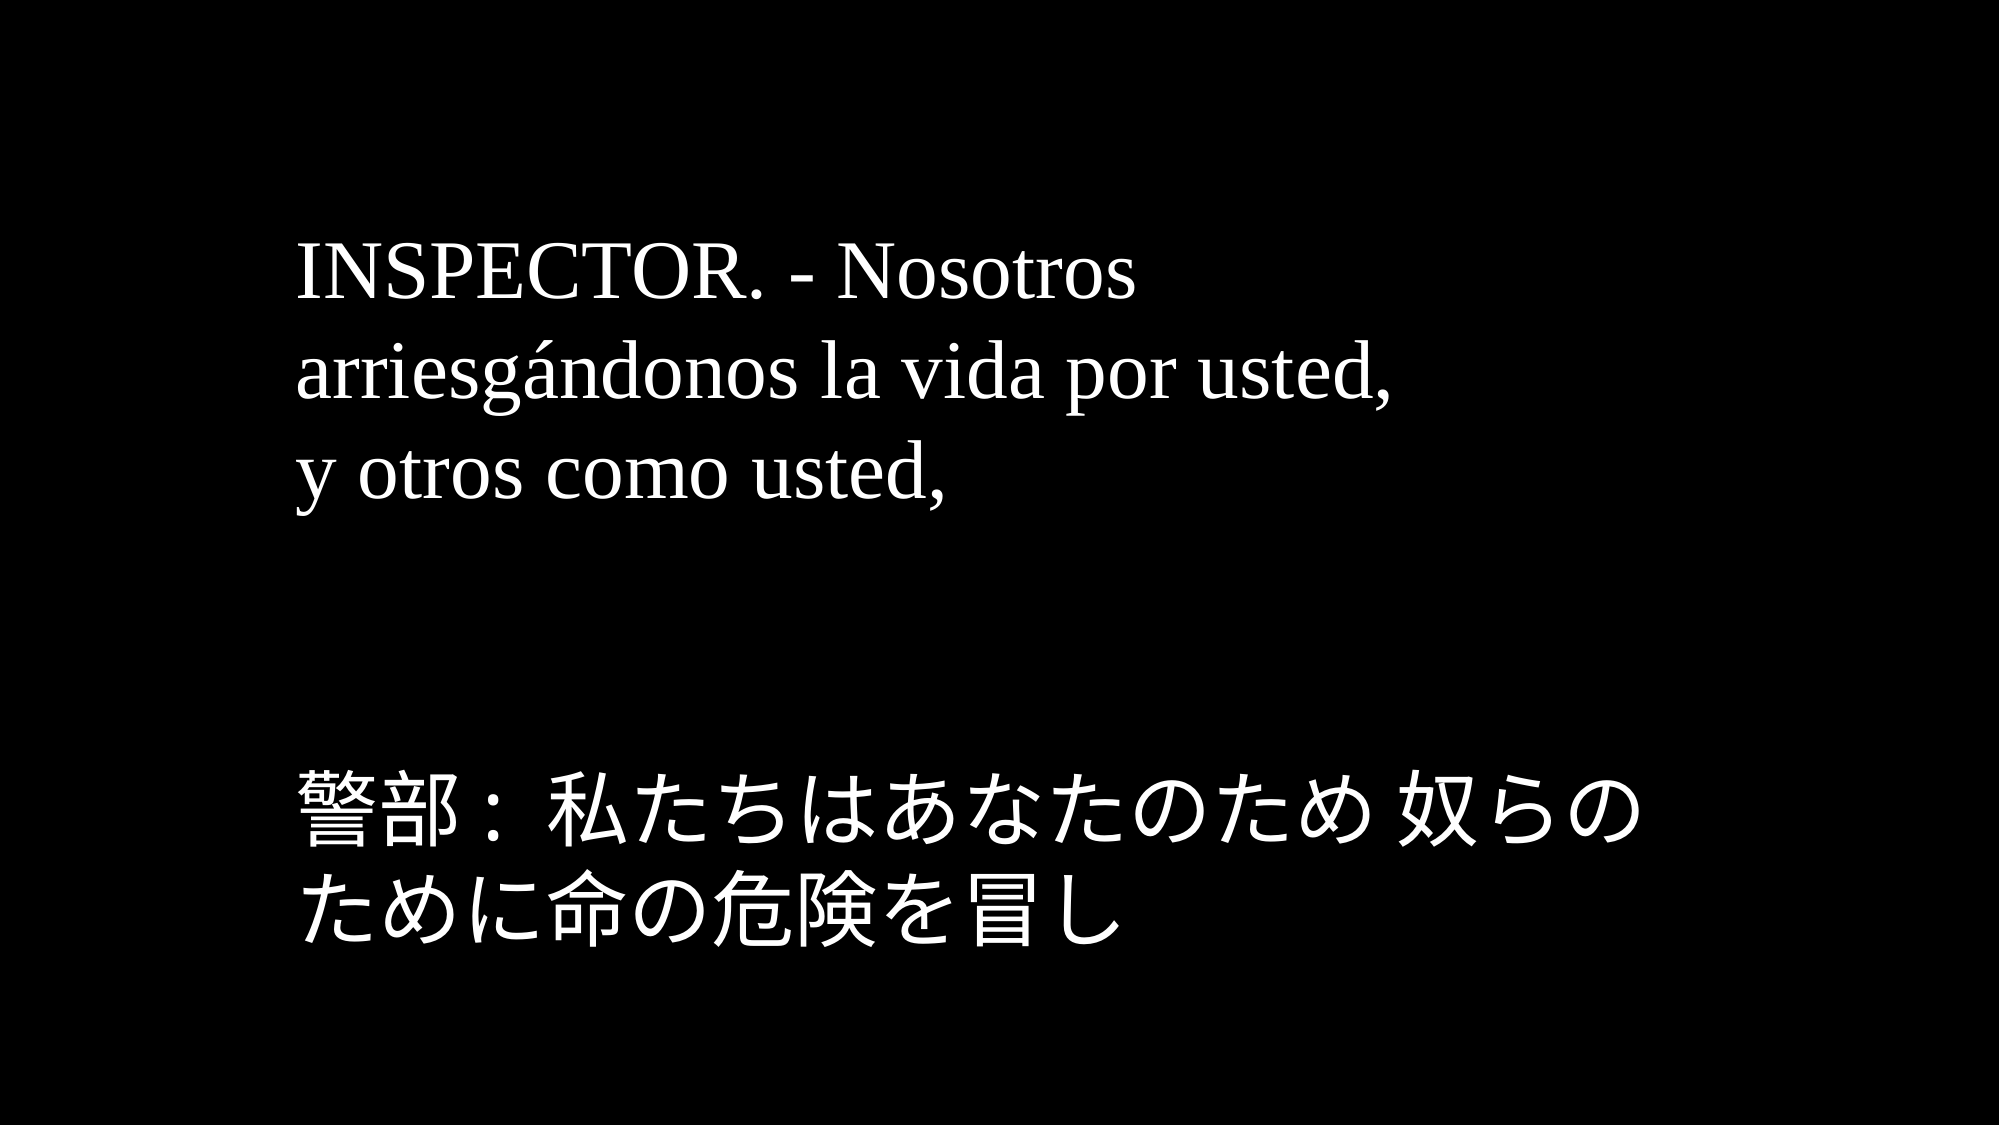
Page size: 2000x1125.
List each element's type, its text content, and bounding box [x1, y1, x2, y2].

text_box INSPECTOR. - Nosotros arriesgándonos la vida por usted, y otros como usted, [280, 208, 1448, 568]
text_box 警部: 私たちはあなたのため 奴らのために命の危険を冒し [280, 749, 1719, 1010]
